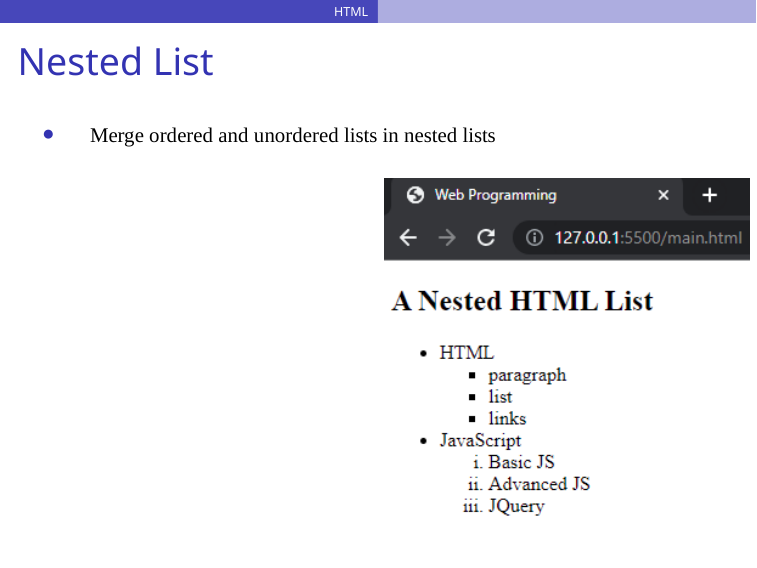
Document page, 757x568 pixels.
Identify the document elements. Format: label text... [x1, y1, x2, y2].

picture [384, 178, 750, 524]
text_box [377, 0, 756, 23]
text_box HTML [0, 0, 377, 23]
text_box Nested List [15, 27, 740, 102]
text_box Merge ordered and unordered lists in nested lists [0, 106, 757, 483]
